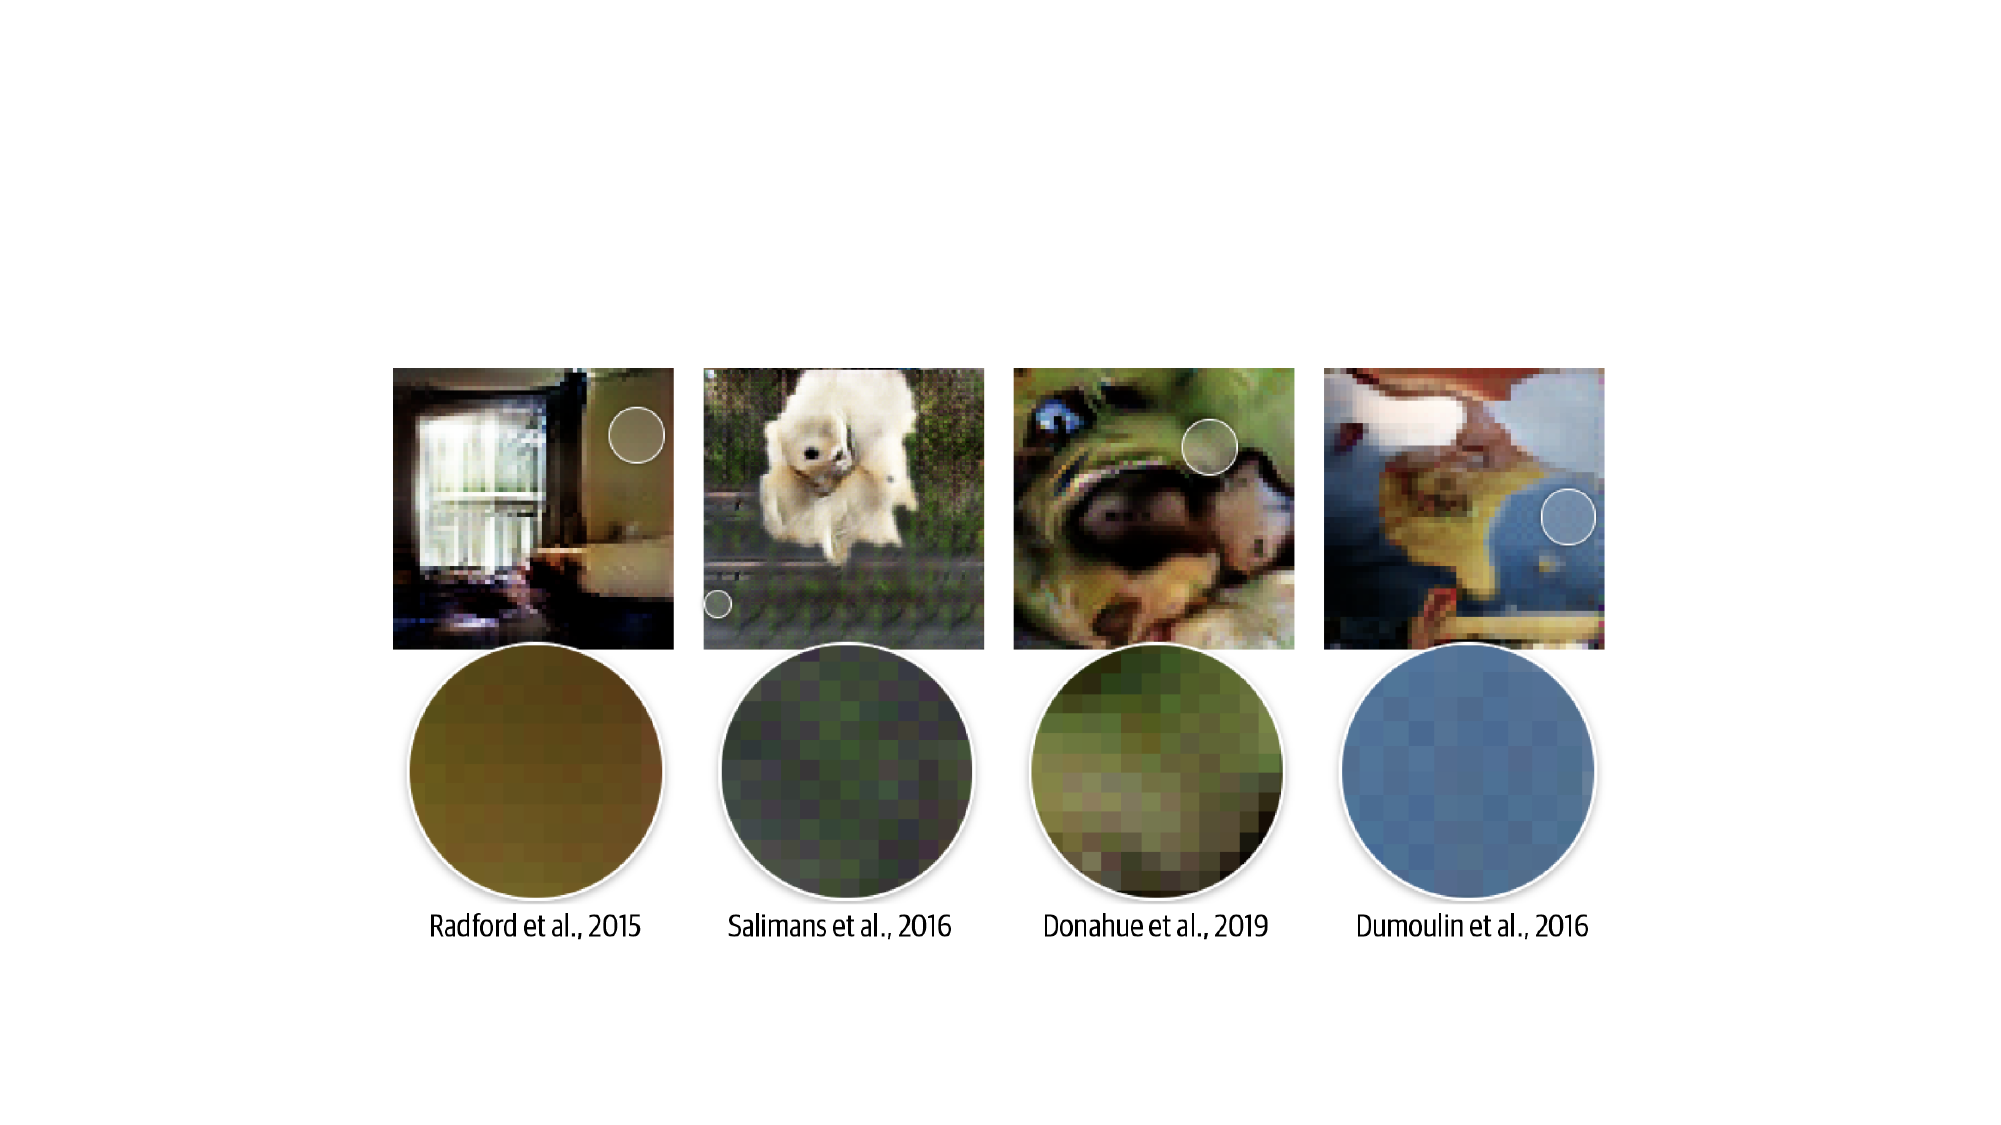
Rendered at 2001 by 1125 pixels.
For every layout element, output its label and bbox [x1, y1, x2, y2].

picture [393, 367, 1607, 946]
